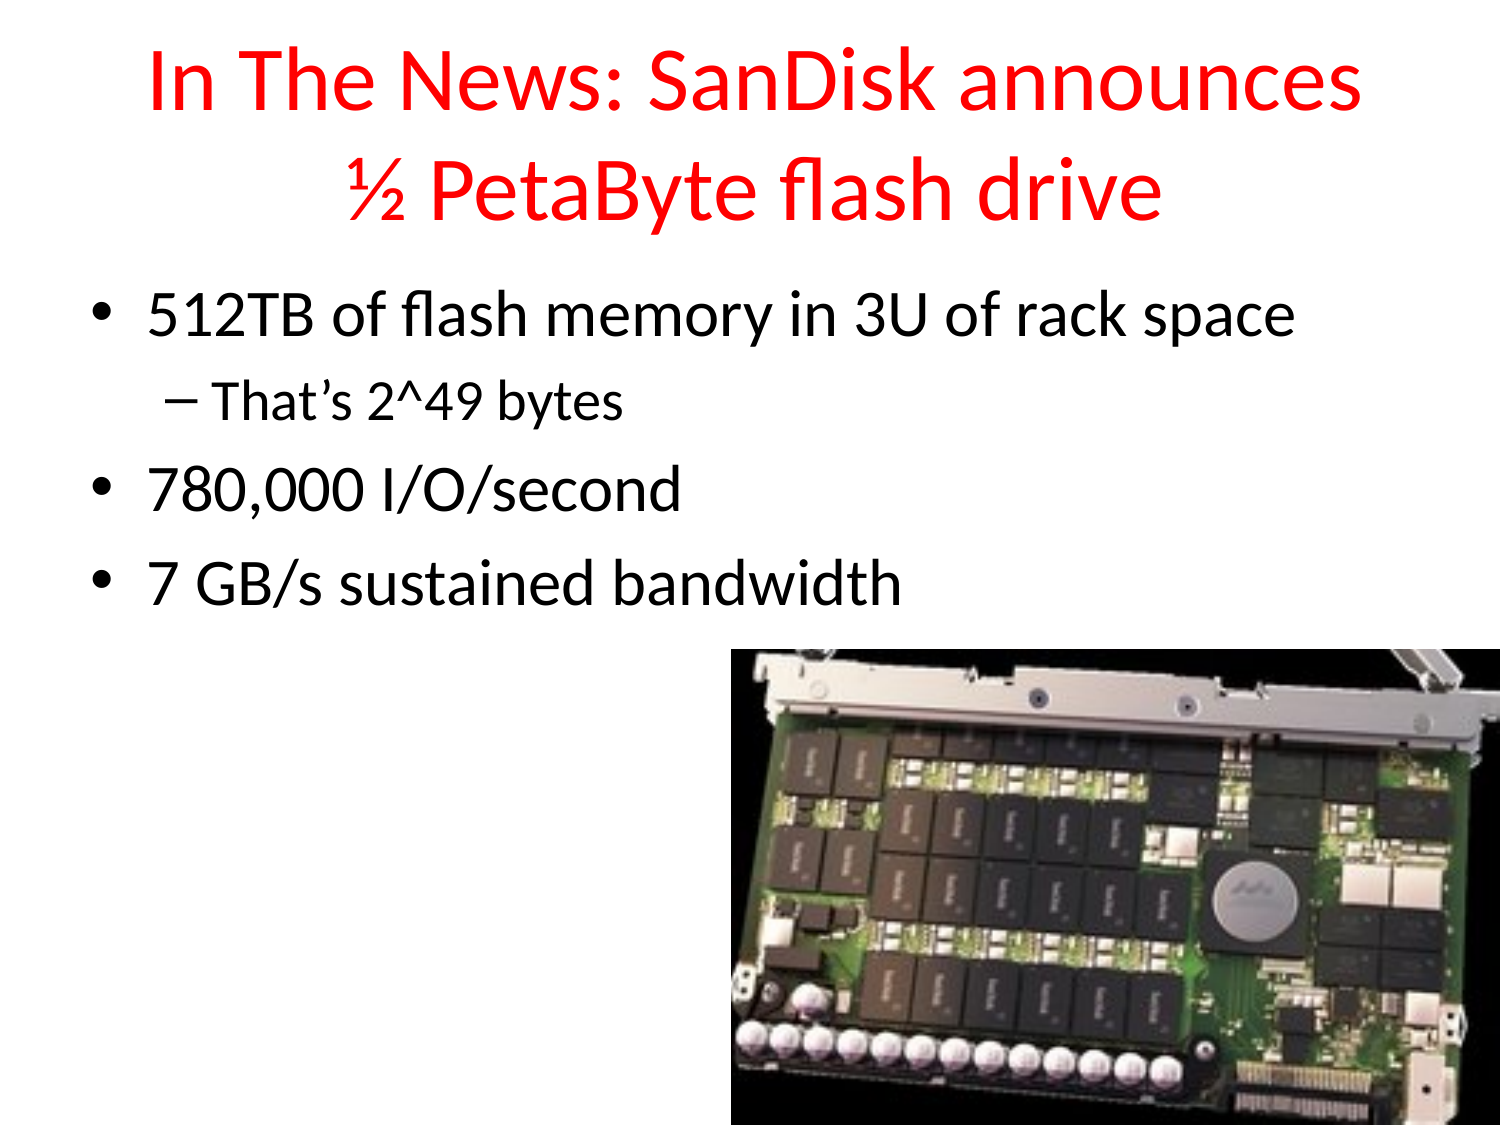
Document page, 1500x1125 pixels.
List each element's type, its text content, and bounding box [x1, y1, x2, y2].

list 512TB of flash memory in 3U of rack space That’s 2^49 bytes 780,000 I/O/second 7 GB/s sustained bandwidth [75, 262, 1425, 1005]
title In The News: SanDisk announces ½ PetaByte flash drive [80, 69, 1431, 188]
picture [730, 649, 1500, 1125]
